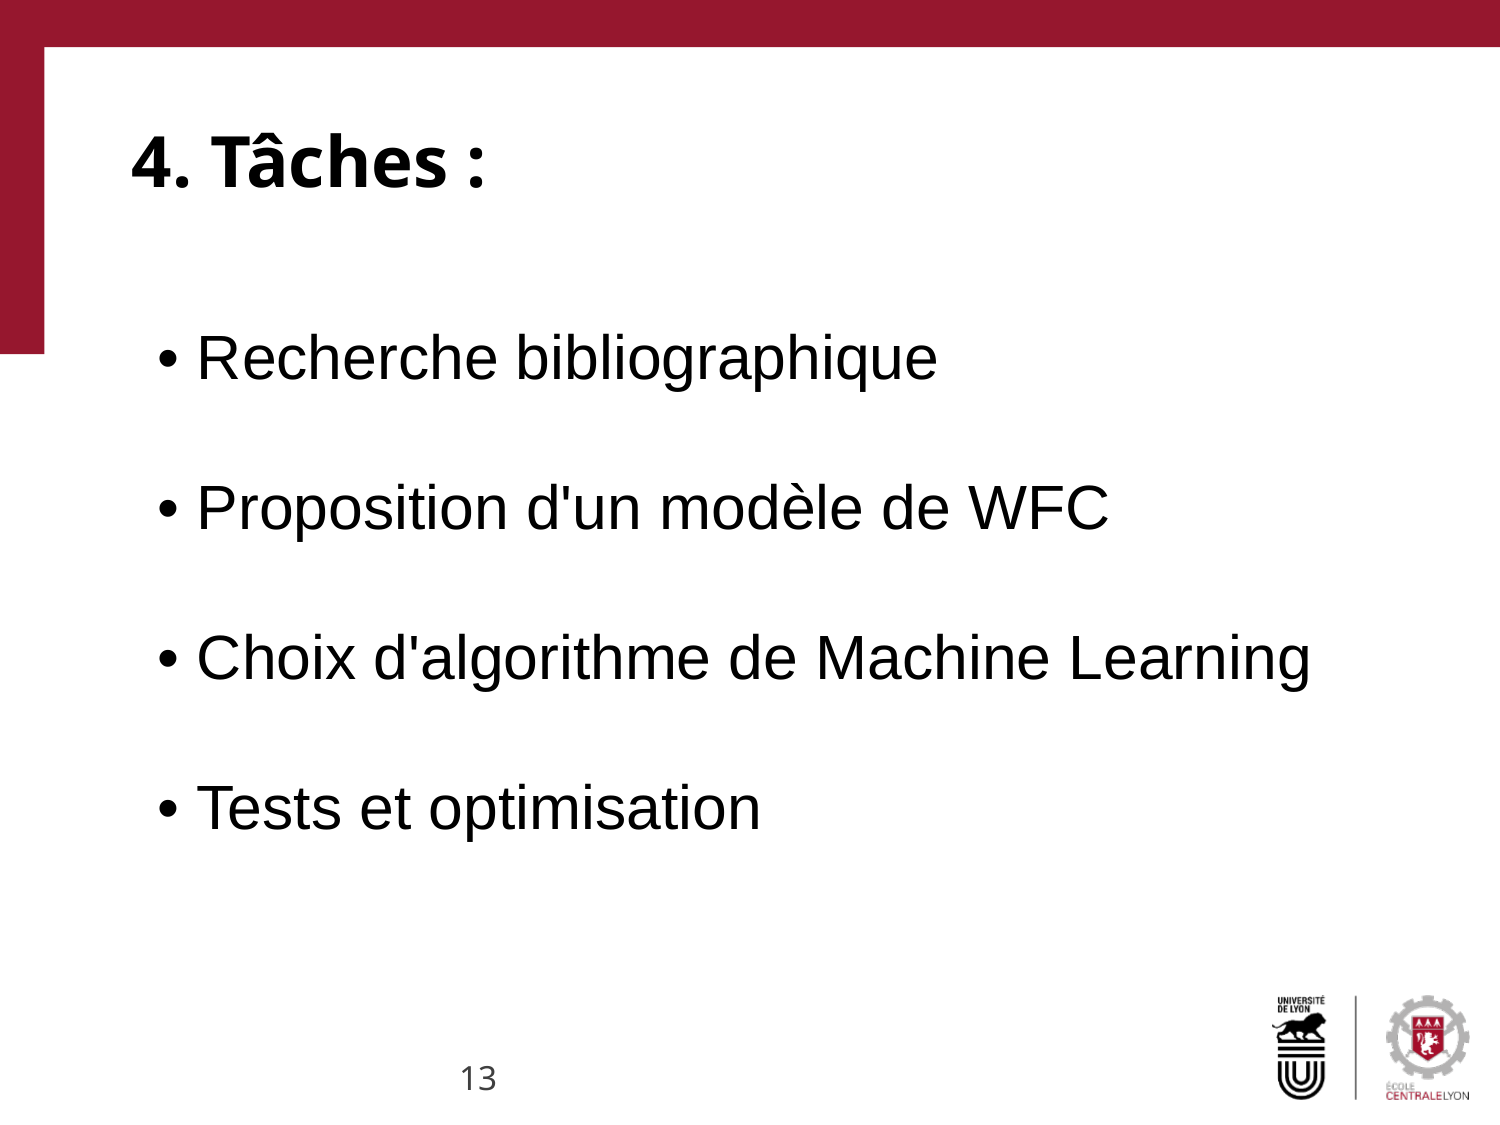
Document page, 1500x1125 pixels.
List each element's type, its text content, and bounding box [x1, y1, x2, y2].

slide_number ‹#› [444, 1049, 782, 1110]
picture [1259, 982, 1488, 1113]
text_box 4. Tâches : [116, 101, 1003, 276]
text_box • Recherche bibliographique • Proposition d'un modèle de WFC • Choix d'algorithme de Machine Learning • Tests et optimisation [142, 302, 1358, 934]
